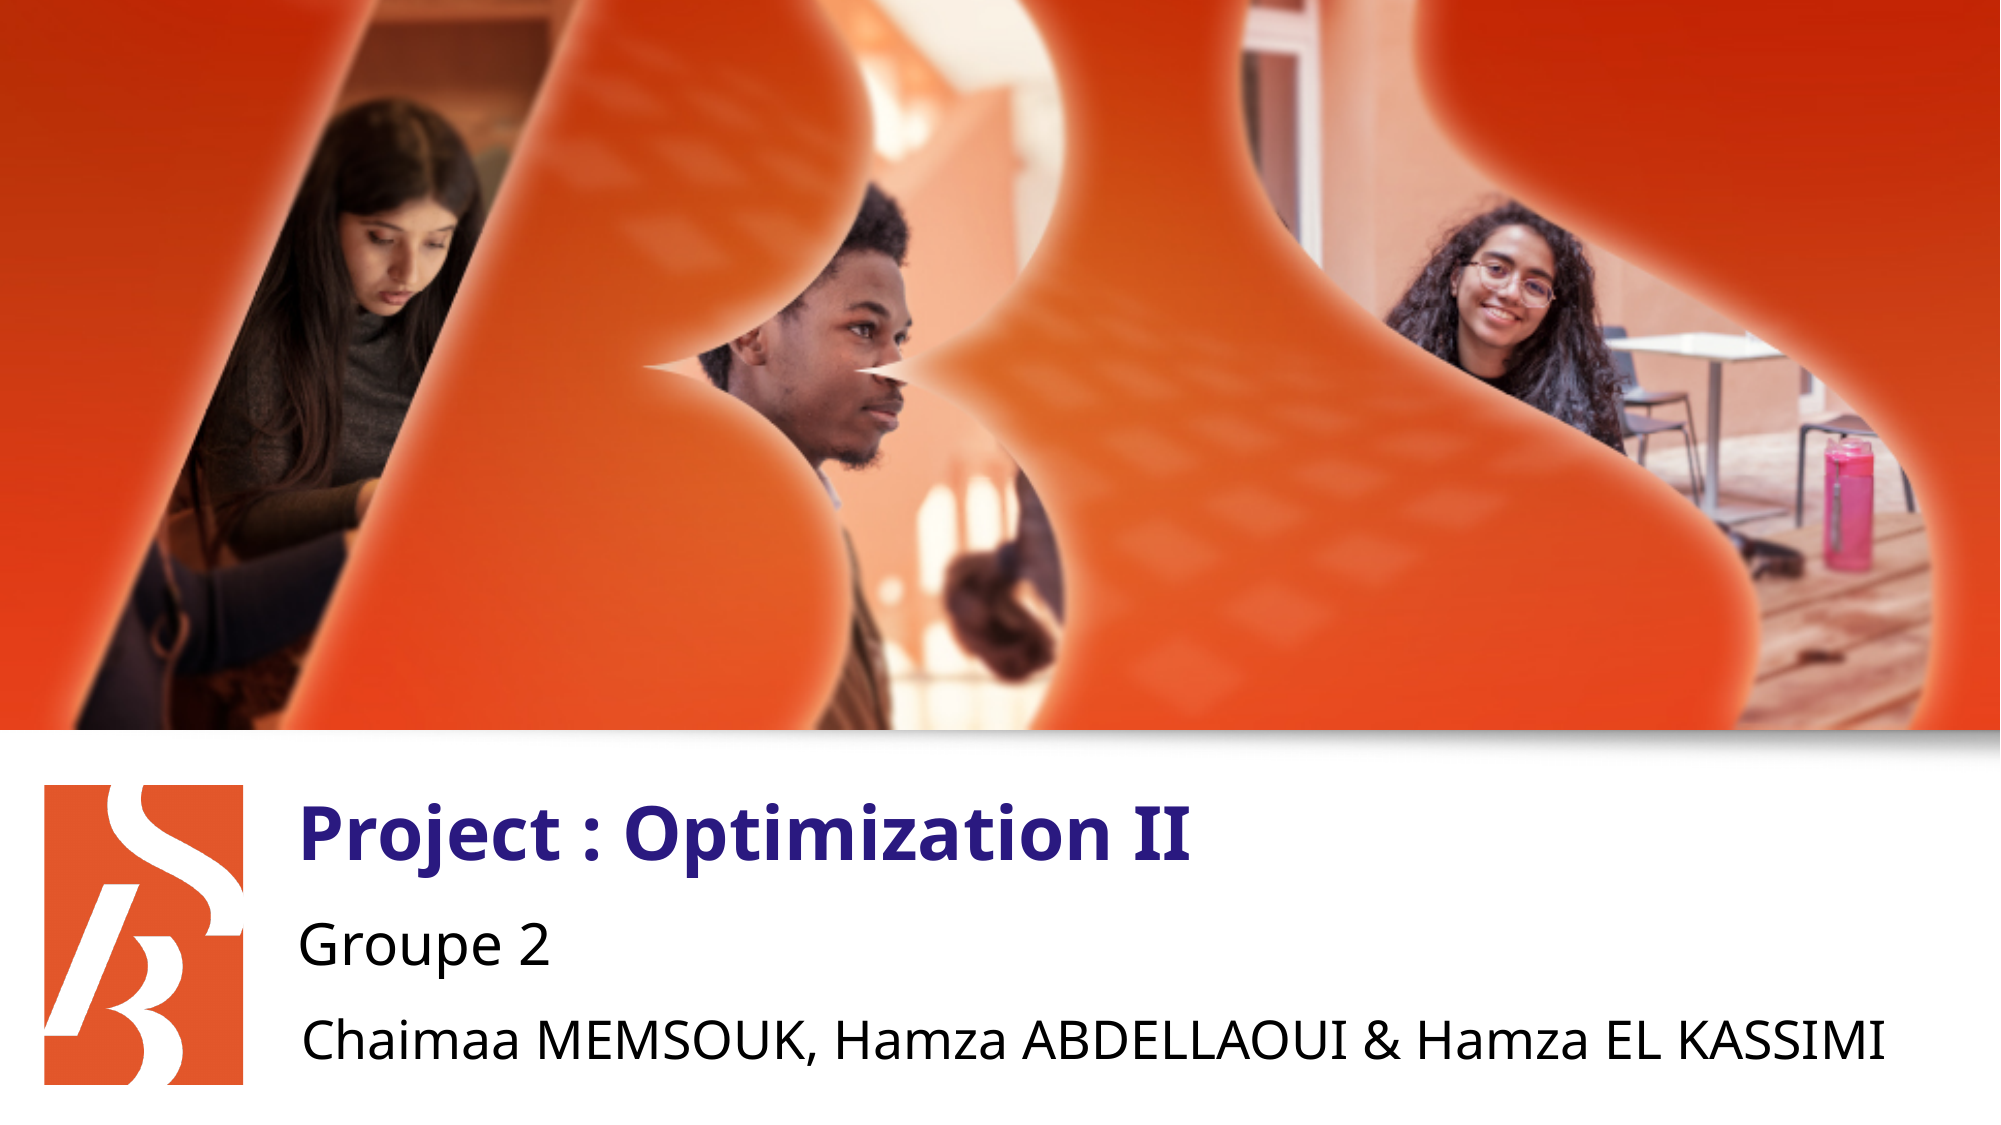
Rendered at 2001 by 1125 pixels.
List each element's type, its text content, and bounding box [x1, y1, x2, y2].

title Project : Optimization II [286, 785, 1956, 883]
list Chaimaa MEMSOUK, Hamza ABDELLAOUI & Hamza EL KASSIMI [286, 1005, 1956, 1085]
picture [0, 0, 2000, 800]
subtitle Groupe 2 [286, 904, 1956, 984]
